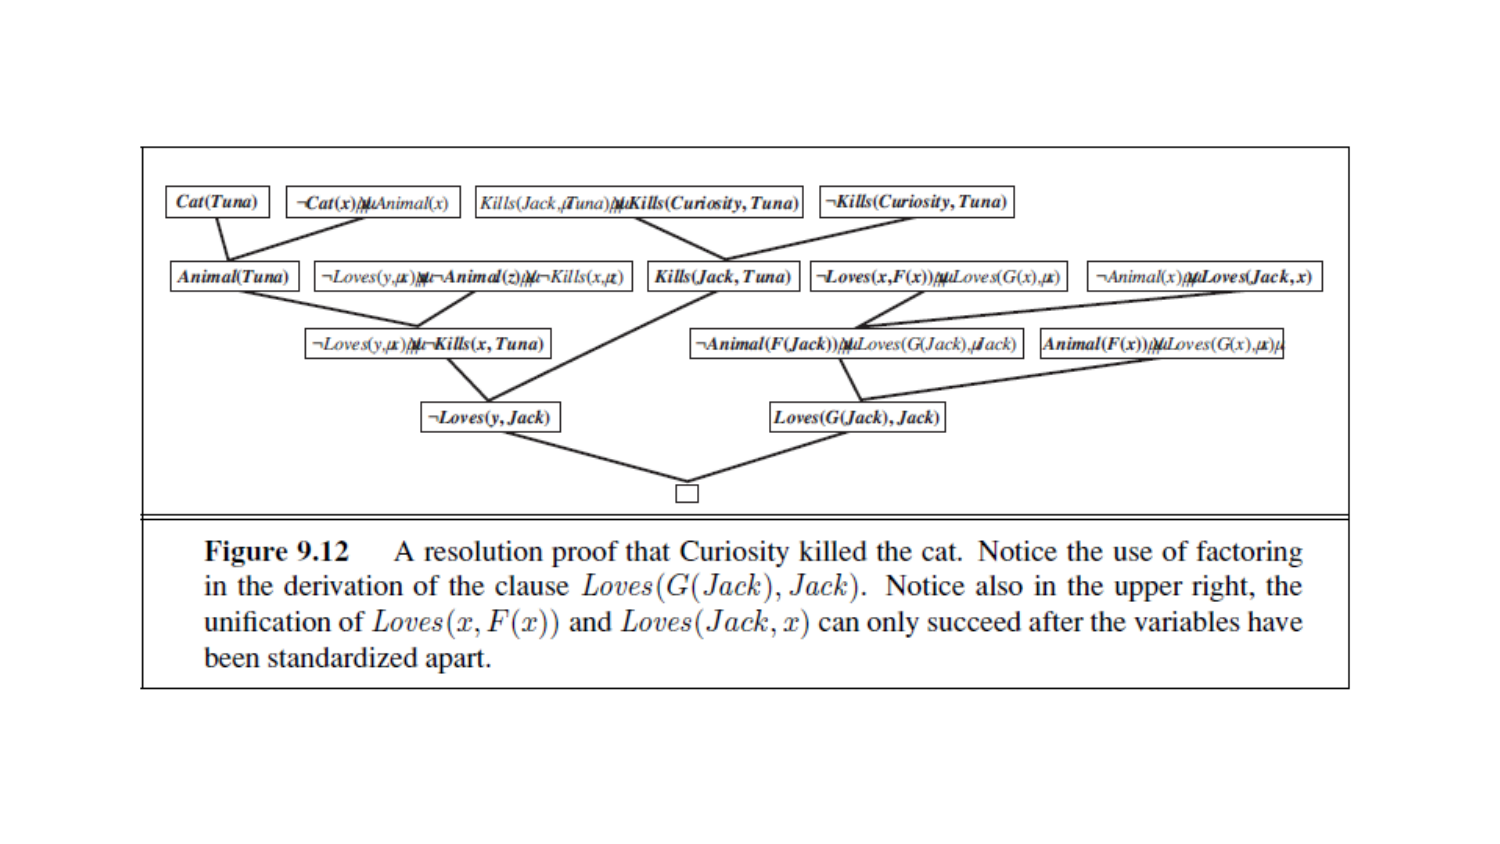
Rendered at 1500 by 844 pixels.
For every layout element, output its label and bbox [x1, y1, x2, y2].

picture [139, 141, 1361, 702]
